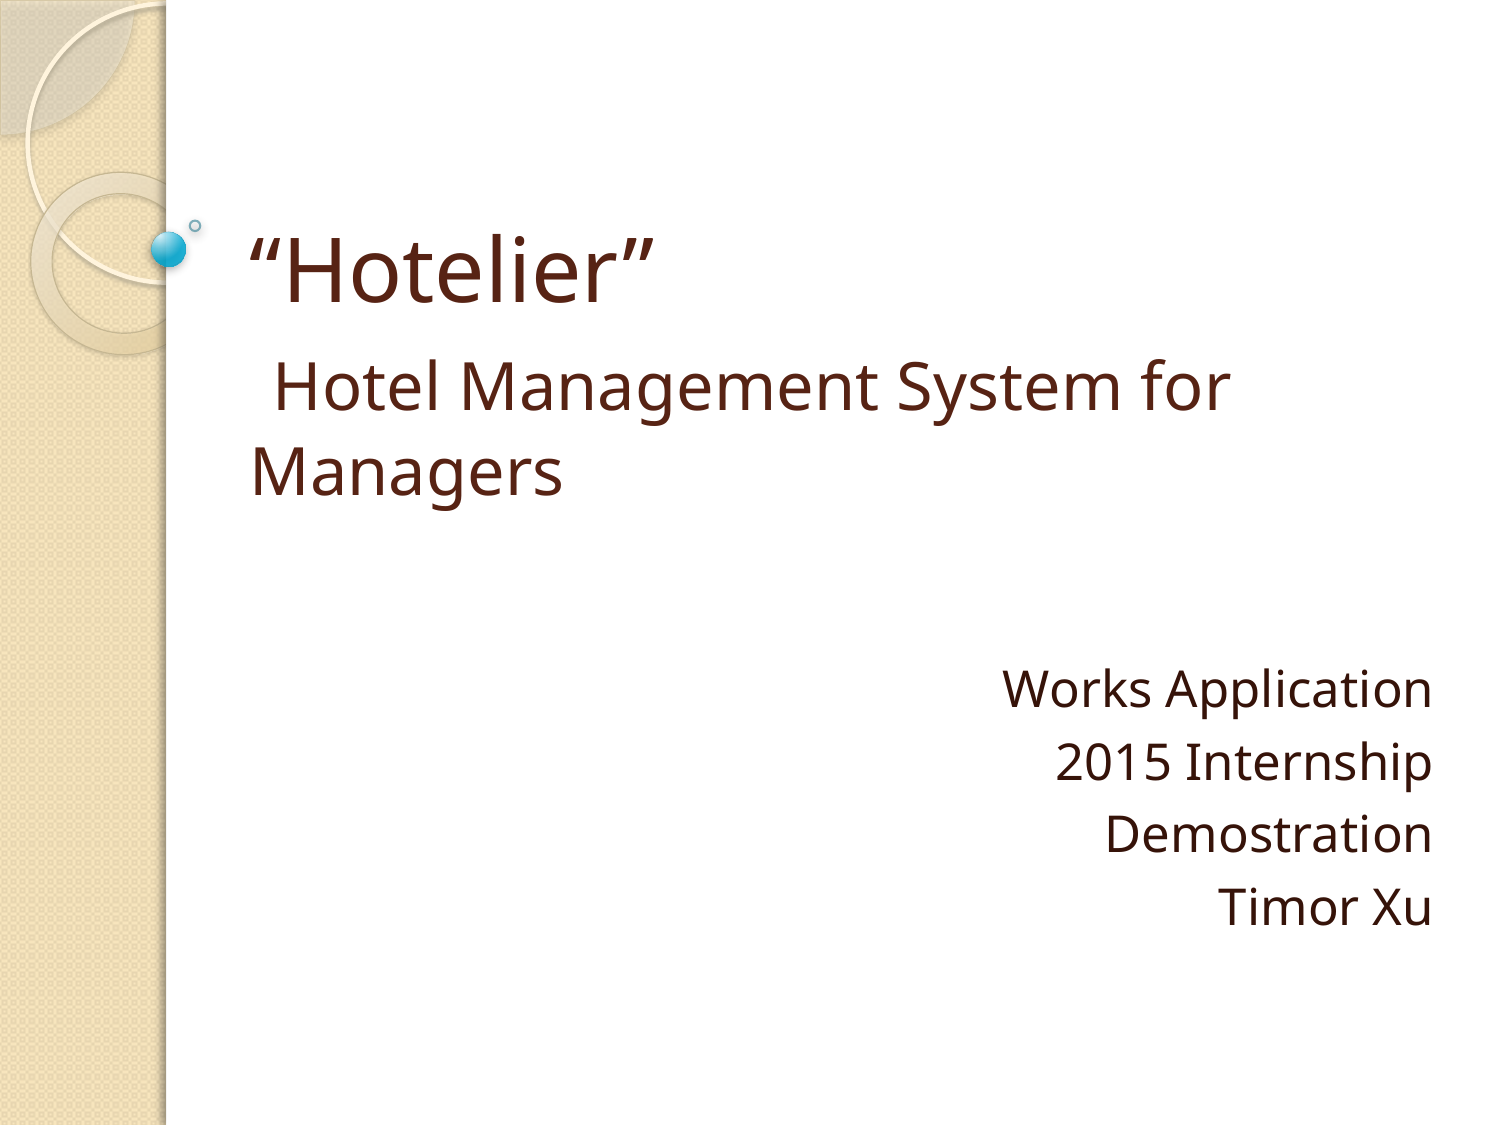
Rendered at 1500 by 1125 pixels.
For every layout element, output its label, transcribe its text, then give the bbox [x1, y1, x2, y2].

subtitle Works Application 2015 Internship Demostration Timor Xu [234, 656, 1450, 944]
title “Hotelier” Hotel Management System for Managers [234, 59, 1450, 516]
